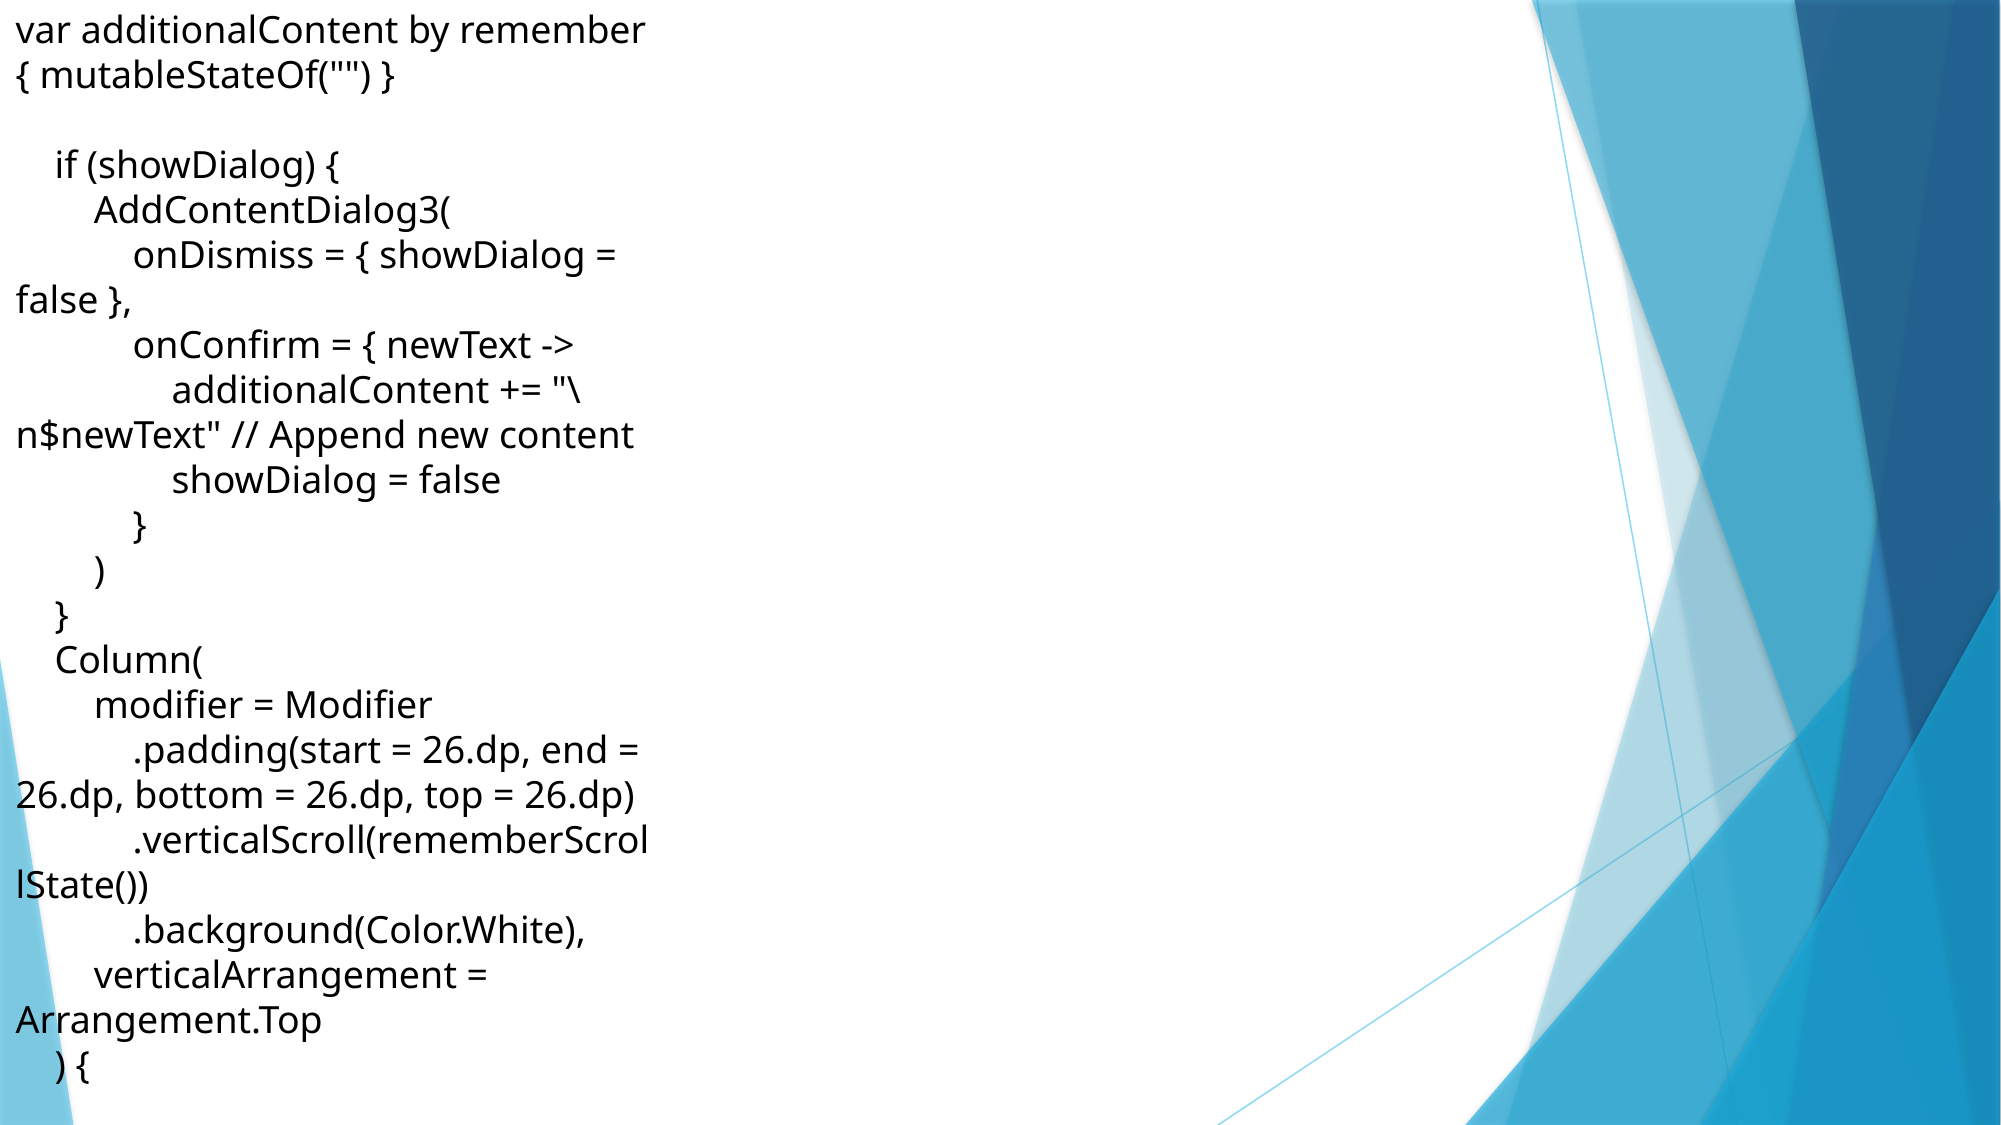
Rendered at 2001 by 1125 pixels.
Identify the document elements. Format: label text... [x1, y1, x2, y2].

text_box var additionalContent by remember { mutableStateOf("") } if (showDialog) { AddContentDialog3( onDismiss = { showDialog = false }, onConfirm = { newText -> additionalContent += "\n$newText" // Append new content showDialog = false } ) } Column( modifier = Modifier .padding(start = 26.dp, end = 26.dp, bottom = 26.dp, top = 26.dp) .verticalScroll(rememberScrollState()) .background(Color.White), verticalArrangement = Arrangement.Top ) { [0, 0, 668, 1125]
